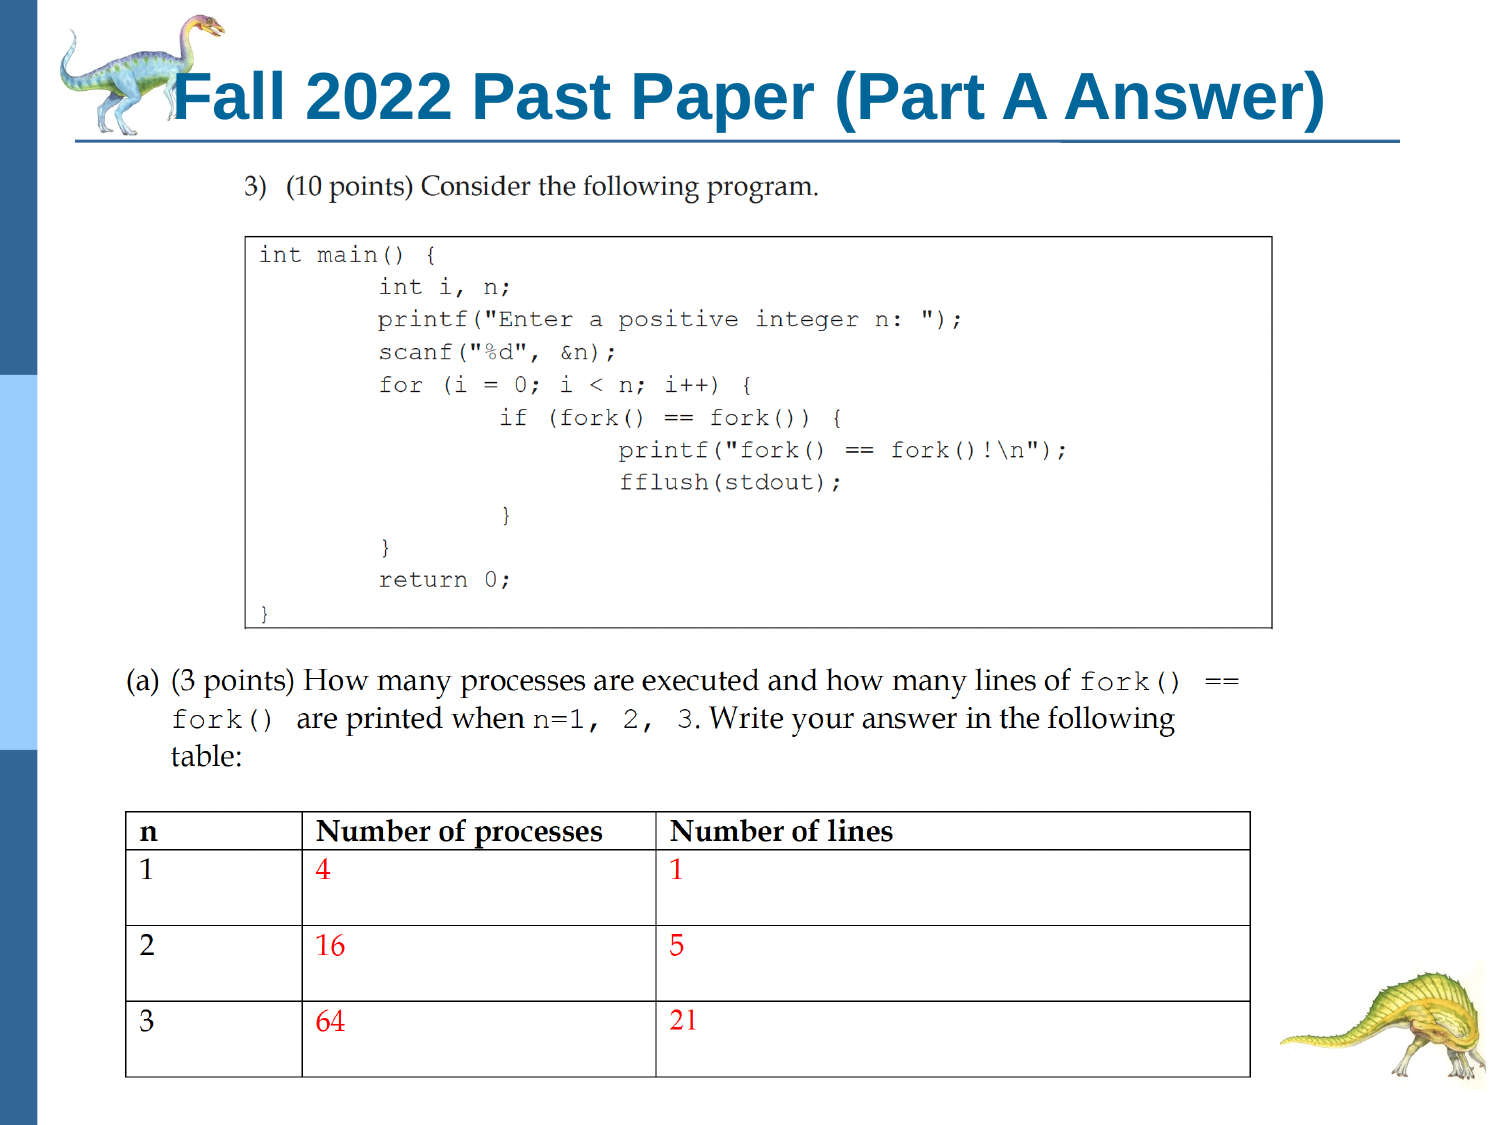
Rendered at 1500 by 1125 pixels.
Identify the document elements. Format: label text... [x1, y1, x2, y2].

picture [1280, 959, 1486, 1090]
picture [46, 0, 243, 149]
picture [195, 160, 1304, 648]
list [74, 646, 1280, 1104]
title Fall 2022 Past Paper (Part A Answer) [75, 45, 1425, 141]
